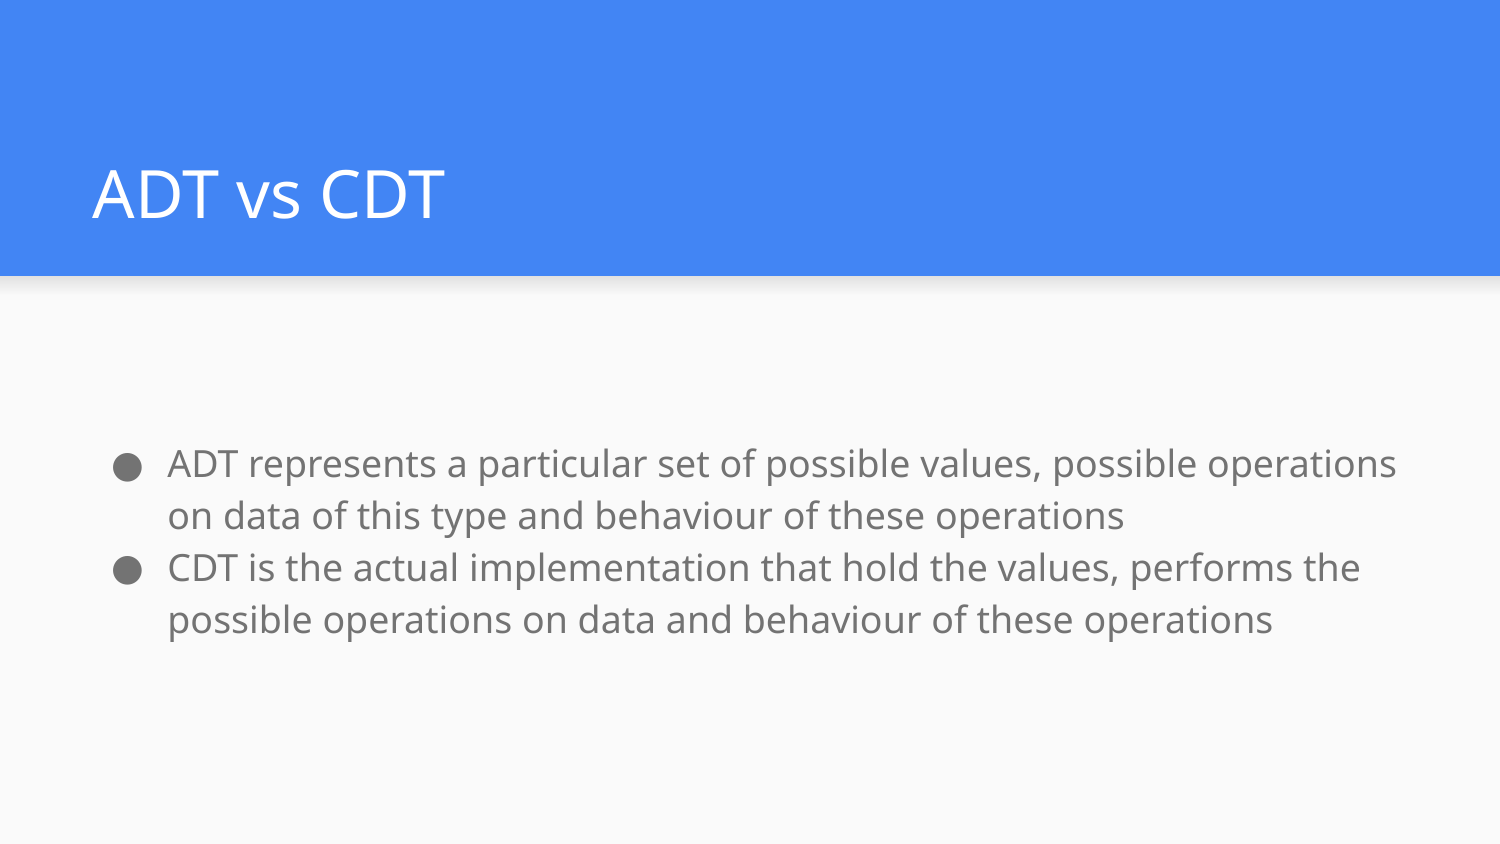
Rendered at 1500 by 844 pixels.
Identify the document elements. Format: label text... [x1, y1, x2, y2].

list ADT represents a particular set of possible values, possible operations on data of this type and behaviour of these operations CDT is the actual implementation that hold the values, performs the possible operations on data and behaviour of these operations [77, 314, 1427, 760]
title ADT vs CDT [77, 121, 1427, 248]
